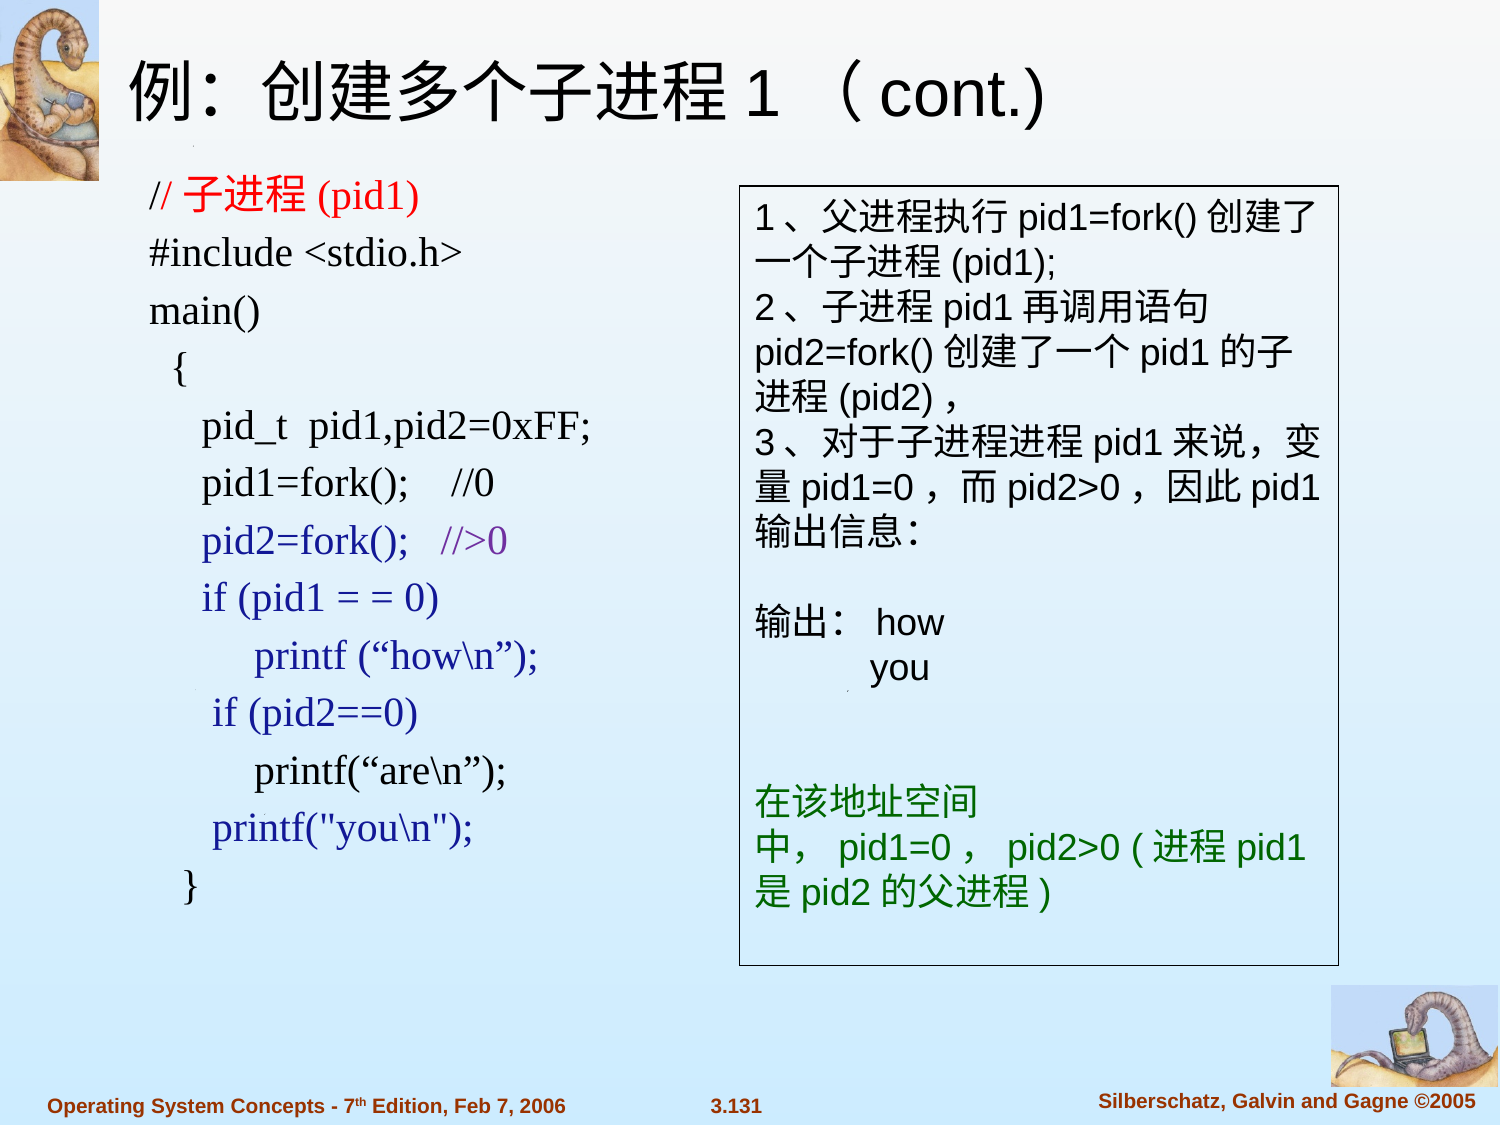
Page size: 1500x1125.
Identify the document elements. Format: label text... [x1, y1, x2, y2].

picture [0, 0, 99, 181]
title 例：创建多个子进程1（cont.) [112, 37, 1438, 138]
picture [1331, 985, 1498, 1087]
text_box 1、父进程执行pid1=fork()创建了一个子进程(pid1); 2、子进程pid1再调用语句pid2=fork()创建了一个pid1的子进程(pid2)， 3、对于子进程进程pid1来说，变量pid1=0，而pid2>0，因此pid1输出信息： 输出：how you 在该地址空间中，pid1=0，pid2>0 (进程pid1是pid2的父进程) [739, 186, 1339, 966]
list //子进程(pid1) #include <stdio.h> main() { pid_t pid1,pid2=0xFF; pid1=fork(); //0 pid2=fork(); //>0 if (pid1 = = 0) printf (“how\n”); if (pid2==0) printf(“are\n”); printf("you\n"); } [134, 165, 740, 1032]
